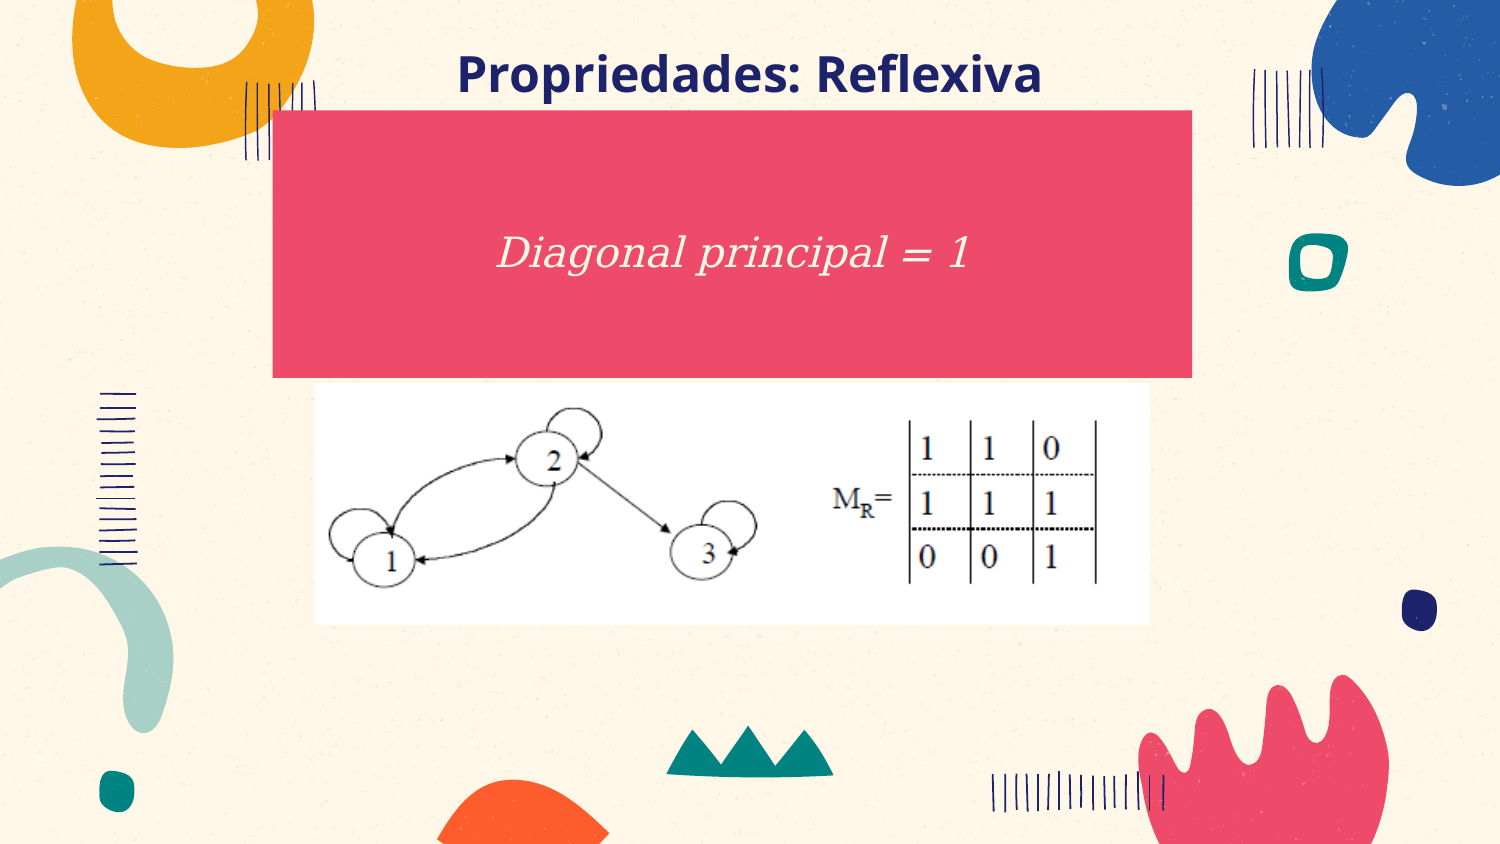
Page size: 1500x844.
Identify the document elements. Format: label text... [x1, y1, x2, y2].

title Propriedades: Reflexiva [290, 35, 1210, 111]
text_box [666, 725, 834, 778]
picture [0, 0, 1500, 844]
